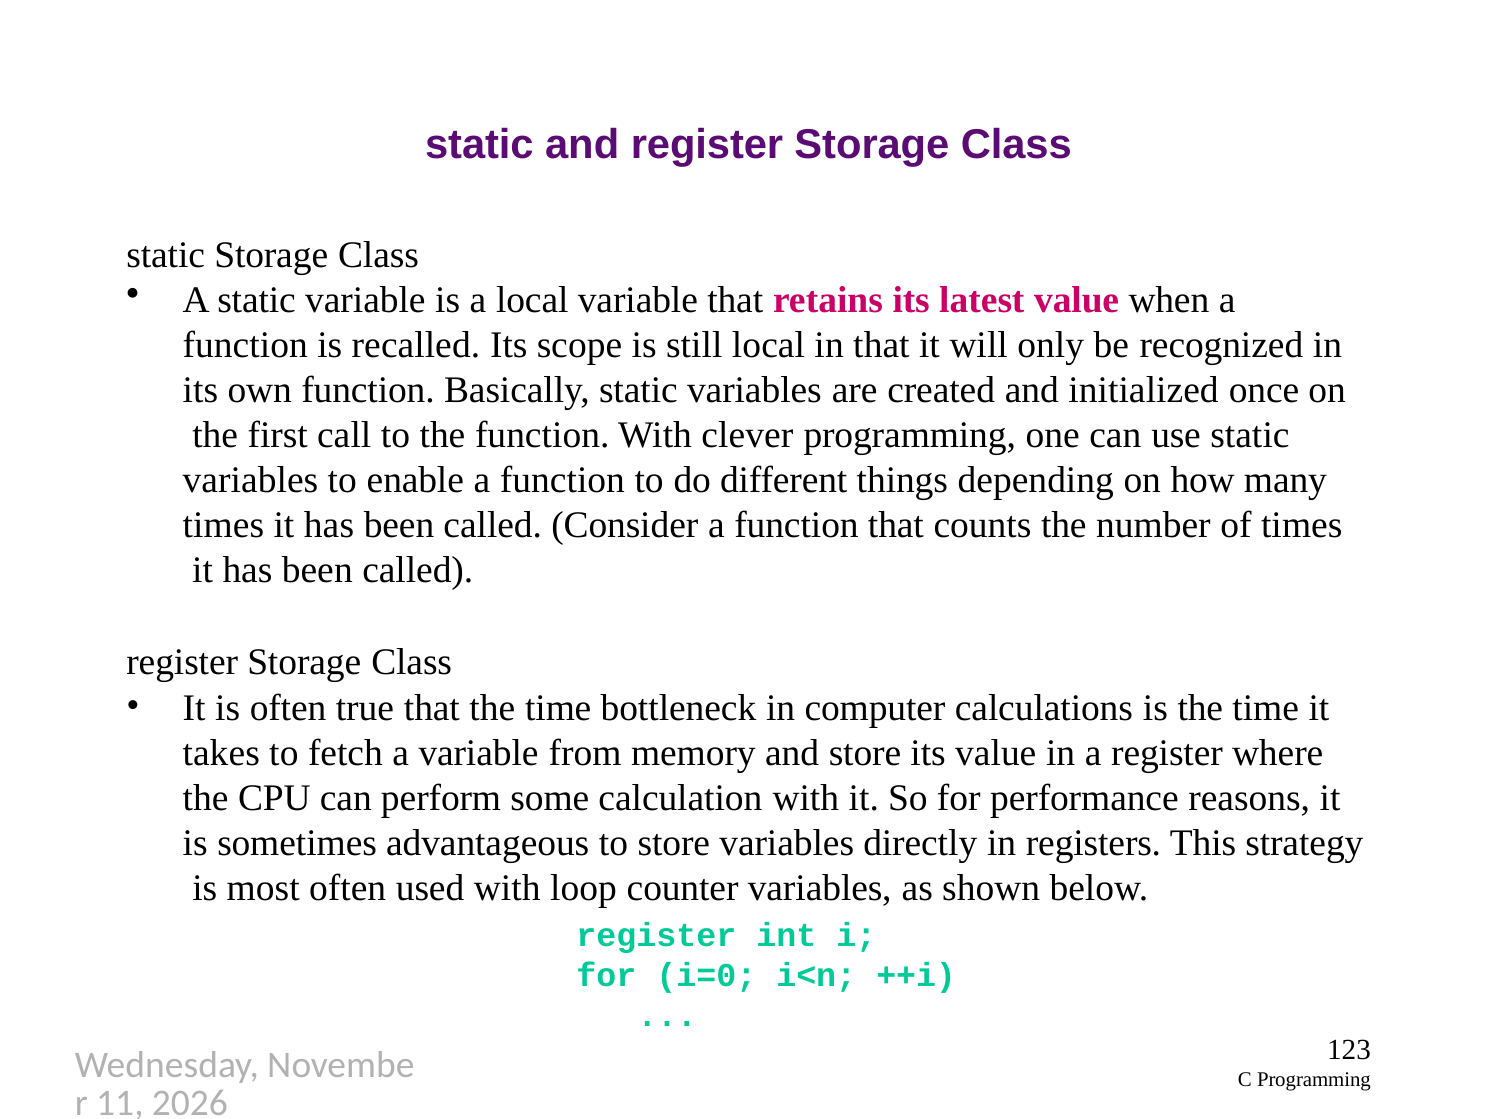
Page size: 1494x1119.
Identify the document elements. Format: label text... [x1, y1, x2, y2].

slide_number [74, 1040, 419, 1097]
title static and register Storage Class [200, 116, 1294, 230]
slide_number 123 C Programming [1235, 1034, 1376, 1119]
text_box static Storage Class A static variable is a local variable that retains its latest value when a function is recalled. Its scope is still local in that it will only be recognized in its own function. Basically, static variables are created and initialized once on the first call to the function. With clever programming, one can use static variables to enable a function to do different things depending on how many times it has been called. (Consider a function that counts the number of times it has been called). register Storage Class It is often true that the time bottleneck in computer calculations is the time it takes to fetch a variable from memory and store its value in a register where the CPU can perform some calculation with it. So for performance reasons, it is sometimes advantageous to store variables directly in registers. This strategy is most often used with loop counter variables, as shown below. register int i; for (i=0; i<n; ++i) ... [124, 230, 1372, 1034]
